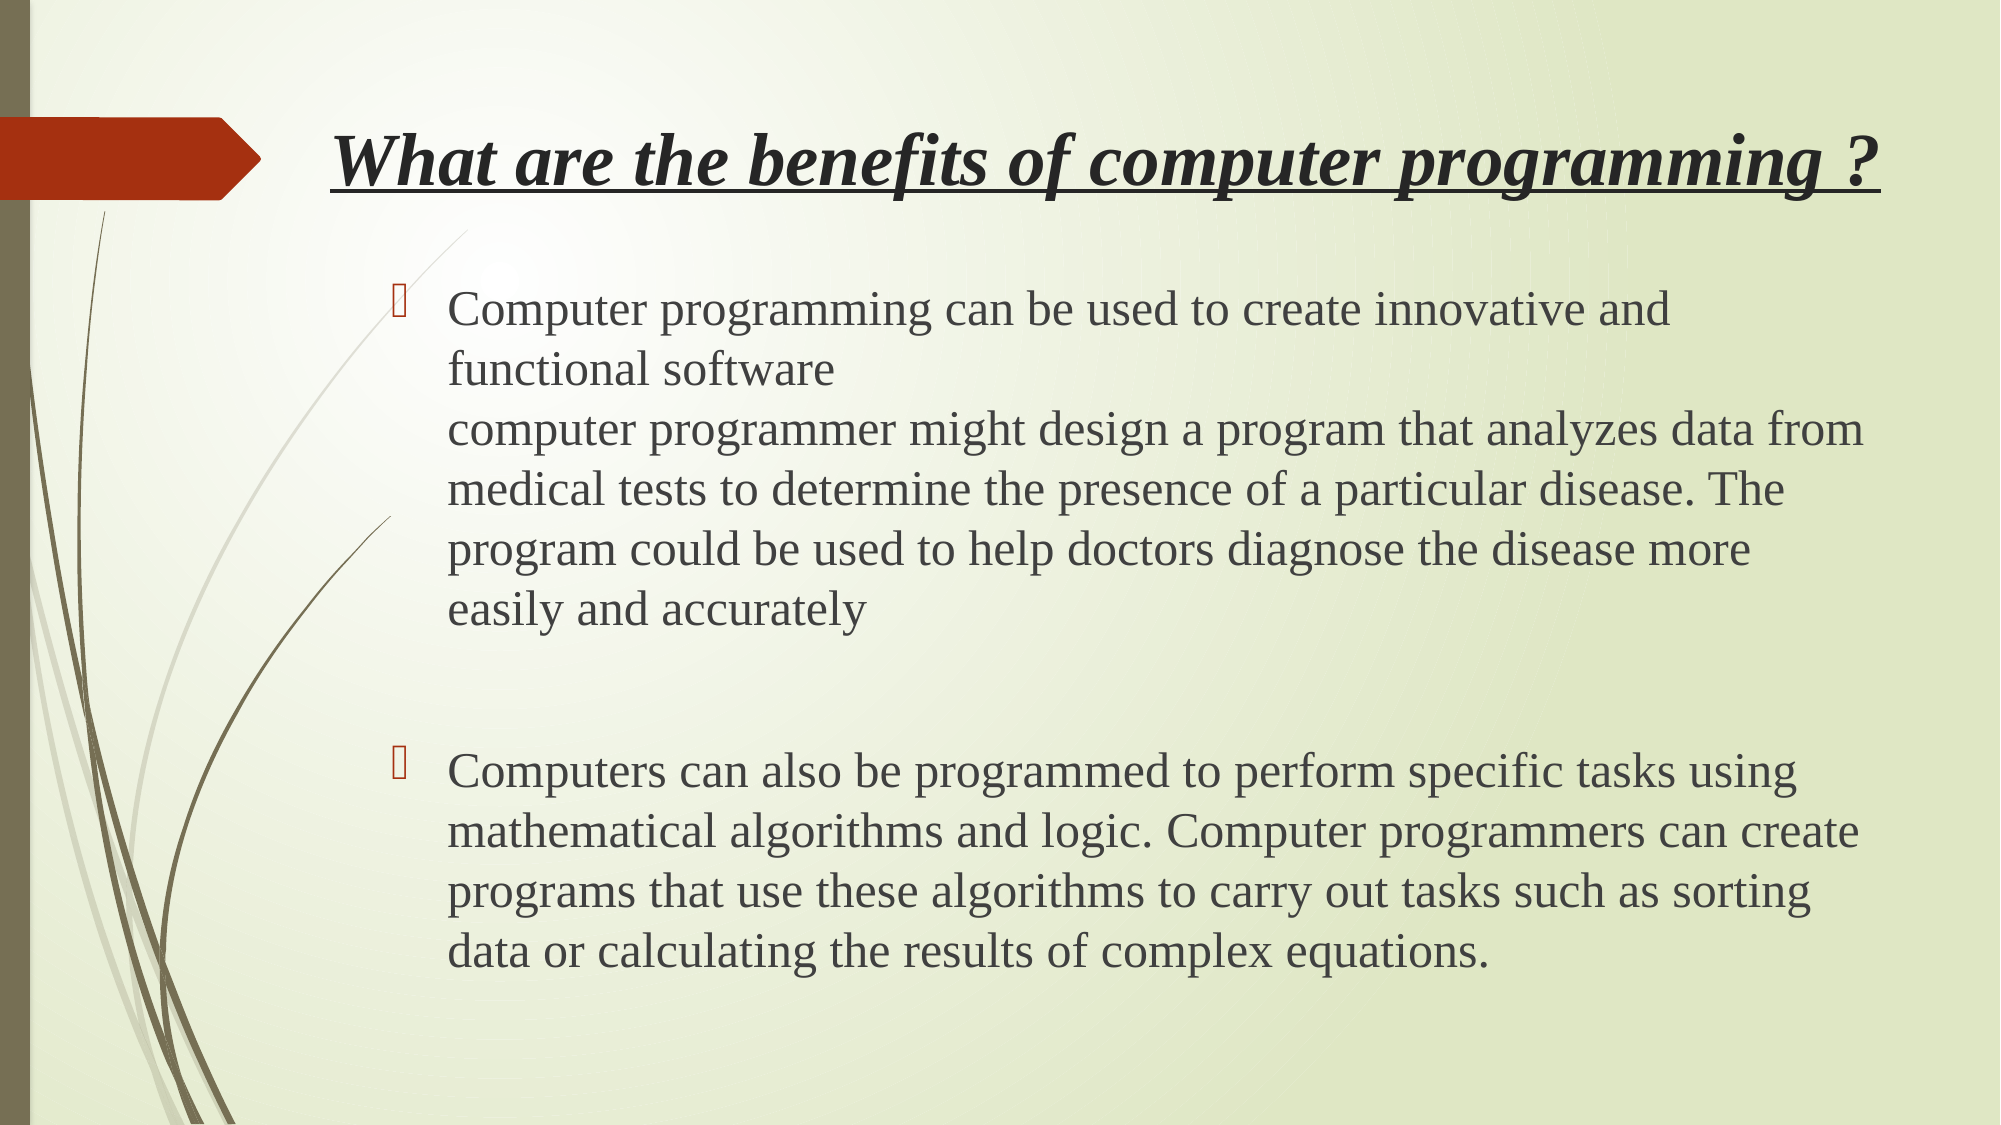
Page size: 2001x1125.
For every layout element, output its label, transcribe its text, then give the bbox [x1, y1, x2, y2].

list Computer programming can be used to create innovative and functional software computer programmer might design a program that analyzes data from medical tests to determine the presence of a particular disease. The program could be used to help doctors diagnose the disease more easily and accurately Computers can also be programmed to perform specific tasks using mathematical algorithms and logic. Computer programmers can create programs that use these algorithms to carry out tasks such as sorting data or calculating the results of complex equations. [376, 268, 1888, 1040]
title What are the benefits of computer programming ? [314, 102, 1917, 243]
